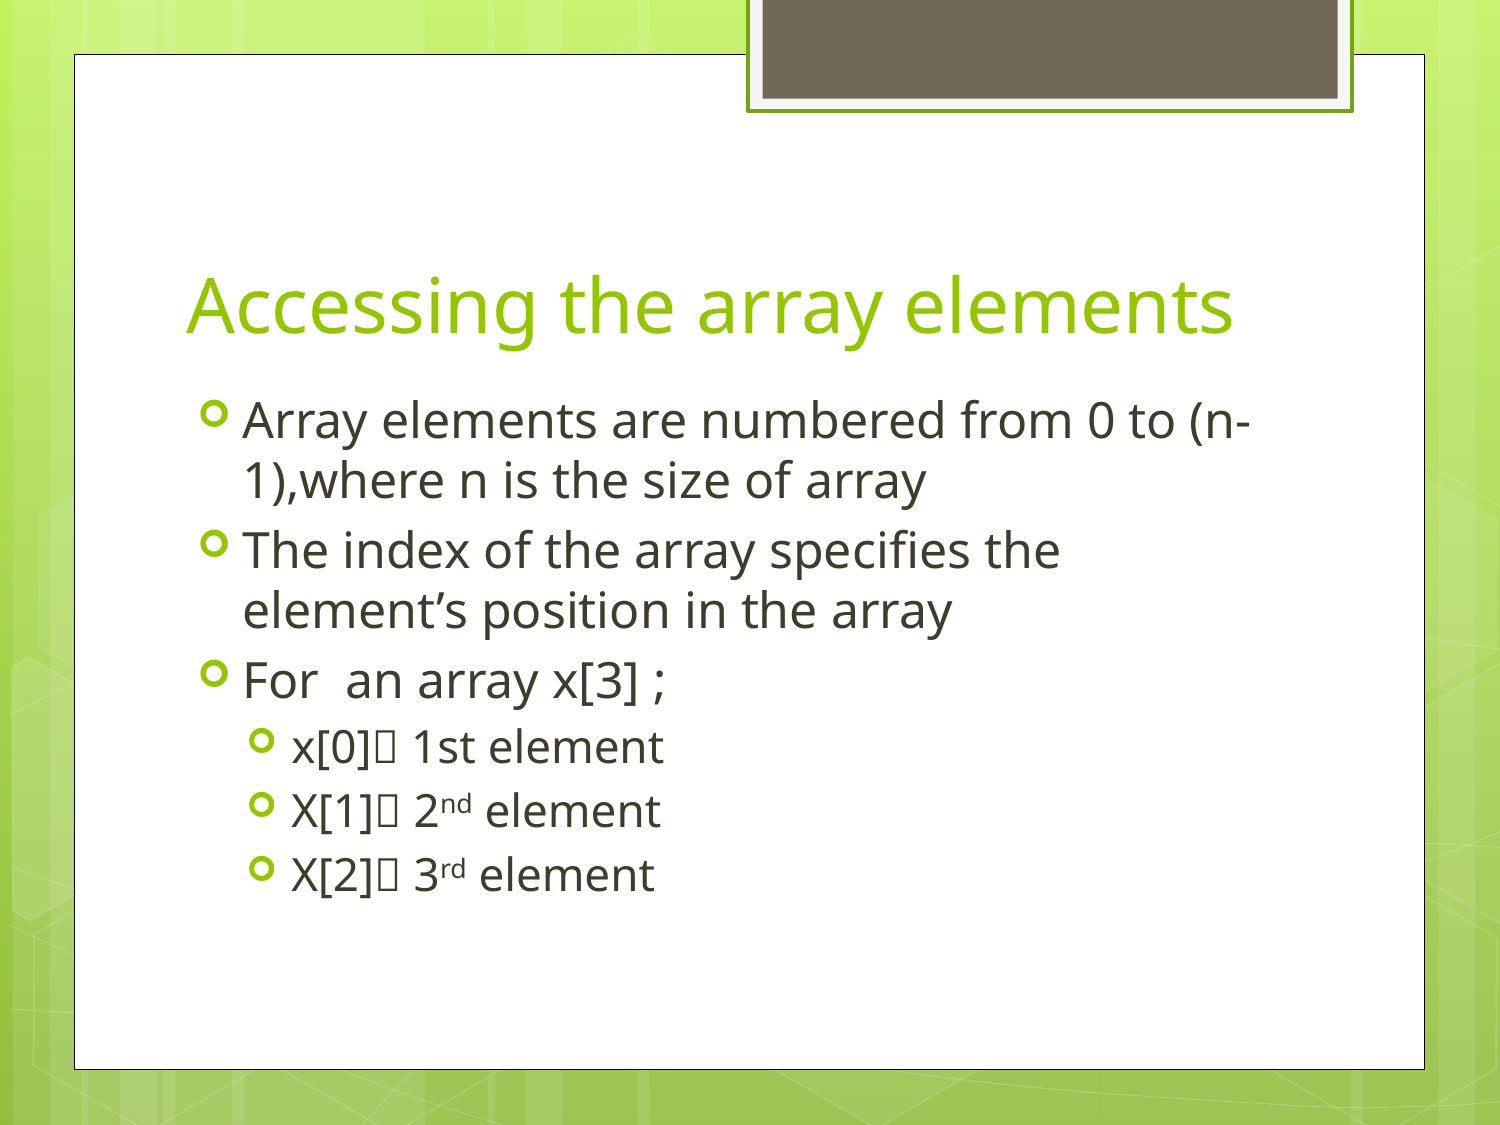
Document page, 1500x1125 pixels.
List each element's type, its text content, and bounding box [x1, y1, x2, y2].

list Array elements are numbered from 0 to (n-1),where n is the size of array The index of the array specifies the element’s position in the array For an array x[3] ; x[0] 1st element X[1] 2nd element X[2] 3rd element [171, 381, 1283, 957]
title Accessing the array elements [171, 168, 1324, 357]
